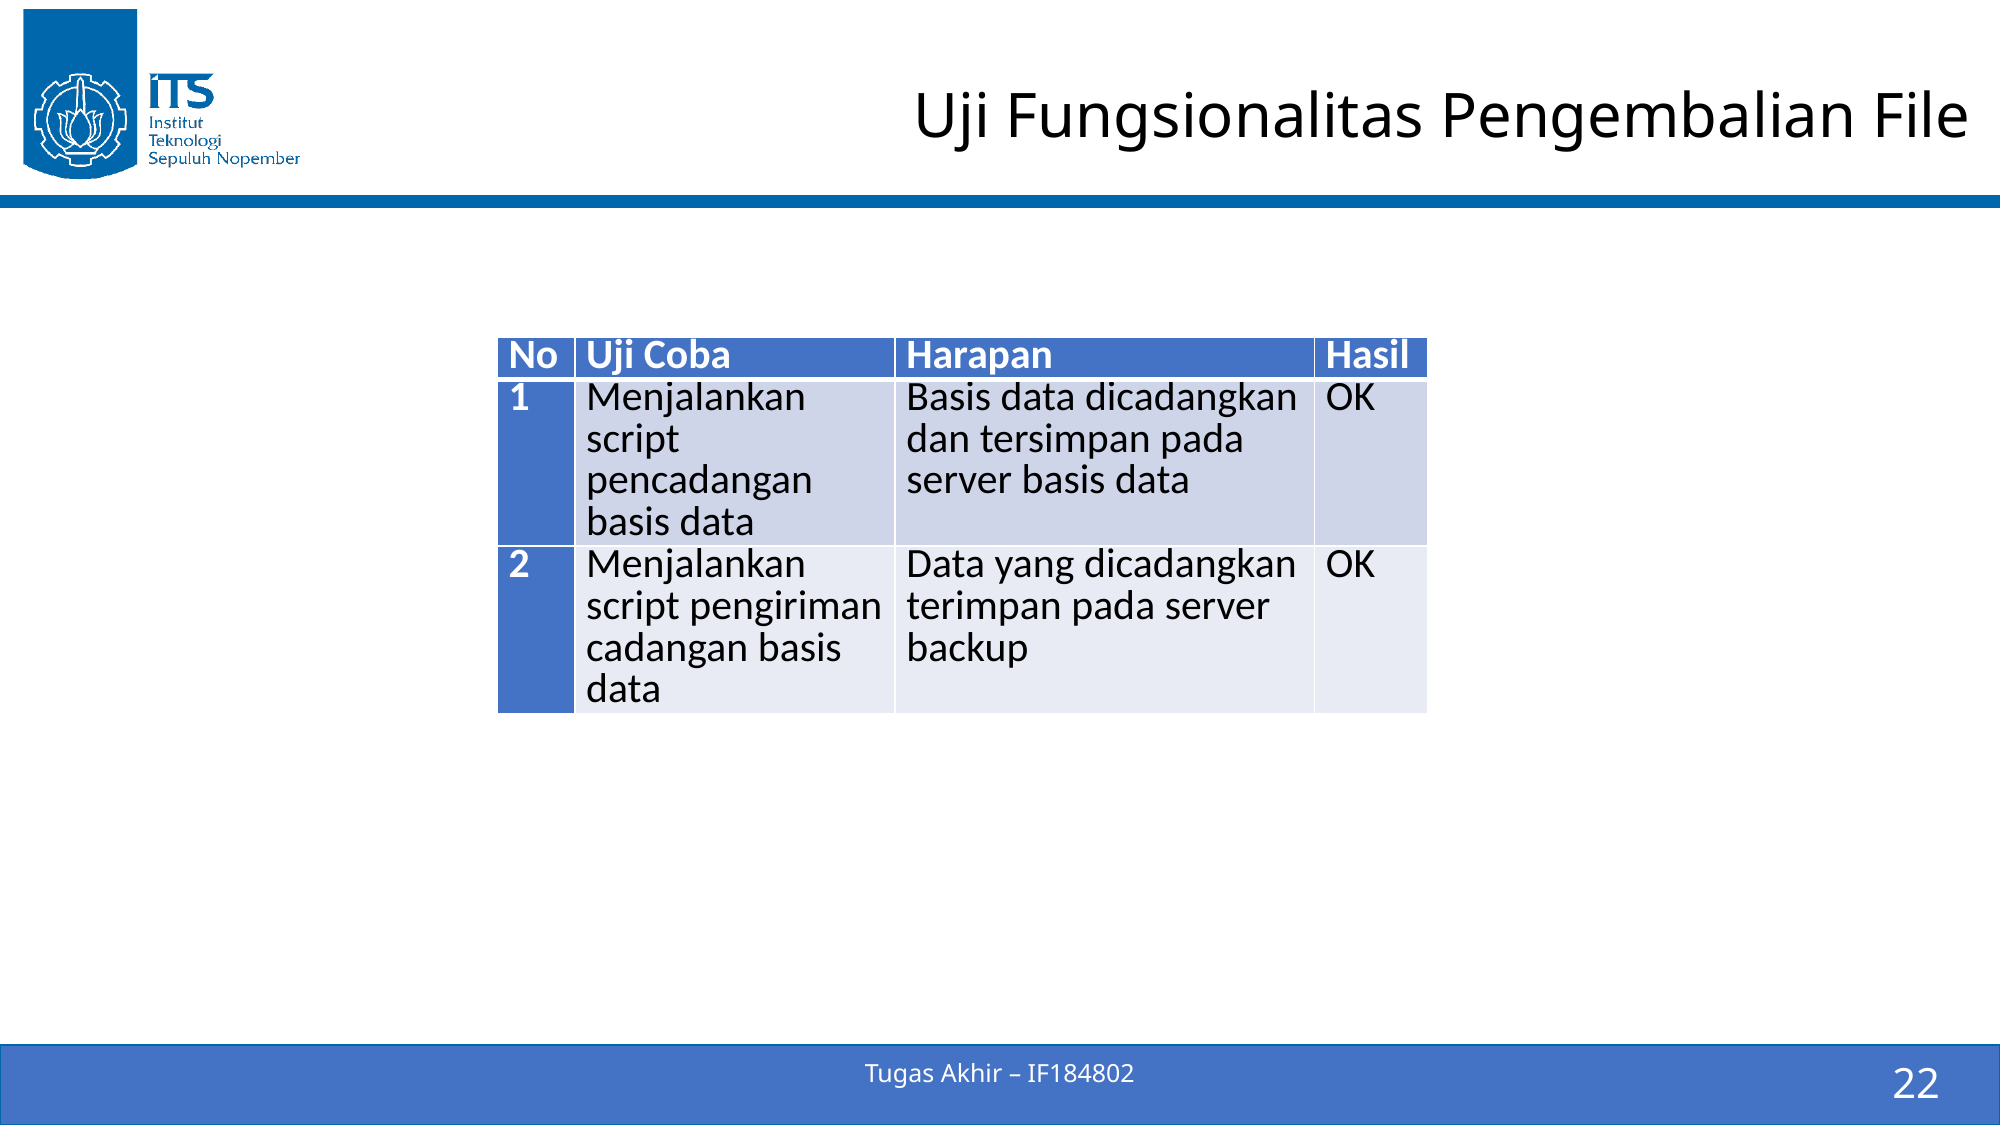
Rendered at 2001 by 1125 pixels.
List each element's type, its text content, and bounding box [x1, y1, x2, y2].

slide_number 22 [1505, 1055, 1956, 1116]
table_cell Menjalankan script pencadangan basis data [576, 382, 894, 545]
table_cell Menjalankan script pengiriman cadangan basis data [576, 547, 894, 713]
table_cell Data yang dicadangkan terimpan pada server backup [896, 547, 1314, 713]
table_cell Basis data dicadangkan dan tersimpan pada server basis data [896, 382, 1314, 545]
table_cell 2 [498, 547, 574, 713]
table_cell 1 [498, 382, 574, 545]
table_header Uji Coba [576, 338, 894, 377]
text_box [0, 1044, 2000, 1125]
table_cell OK [1315, 547, 1427, 713]
table_header No [498, 338, 574, 377]
table_header Hasil [1315, 338, 1427, 377]
footer Tugas Akhir – IF184802 [662, 1042, 1338, 1103]
title Uji Fungsionalitas Pengembalian File [308, 31, 1987, 158]
table_header Harapan [896, 338, 1314, 377]
picture [13, 0, 308, 189]
table_cell OK [1315, 382, 1427, 545]
